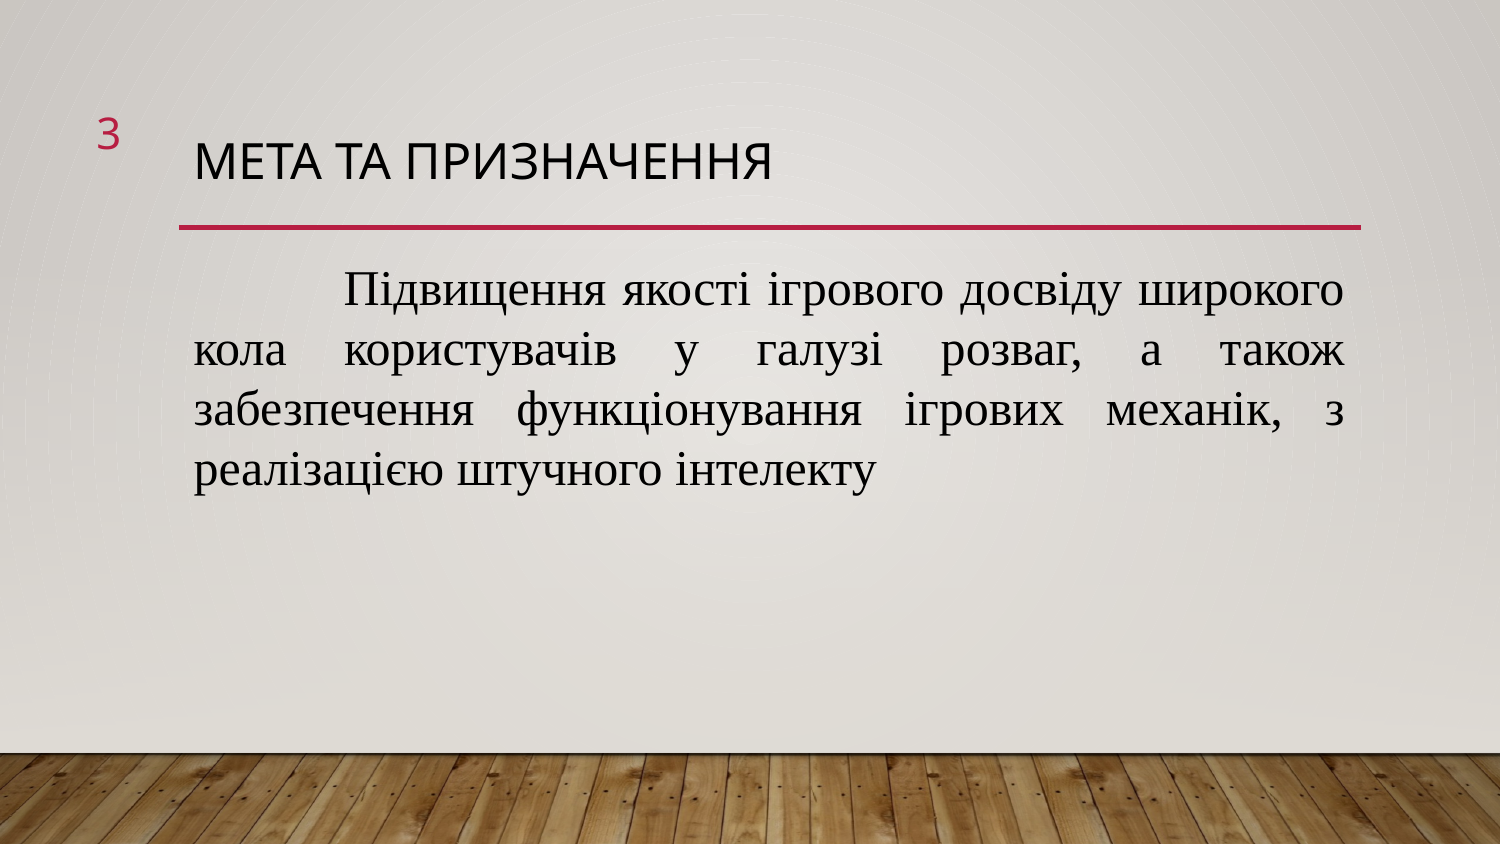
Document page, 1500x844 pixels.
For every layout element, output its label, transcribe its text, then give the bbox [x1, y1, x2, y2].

list Підвищення якості ігрового досвіду широкого кола користувачів у галузі розваг, а також забезпечення функціонування ігрових механік, з реалізацією штучного інтелекту [178, 247, 1361, 673]
slide_number 3 [59, 98, 159, 161]
title Мета та призначення [178, 98, 1361, 229]
picture [0, 753, 1500, 844]
